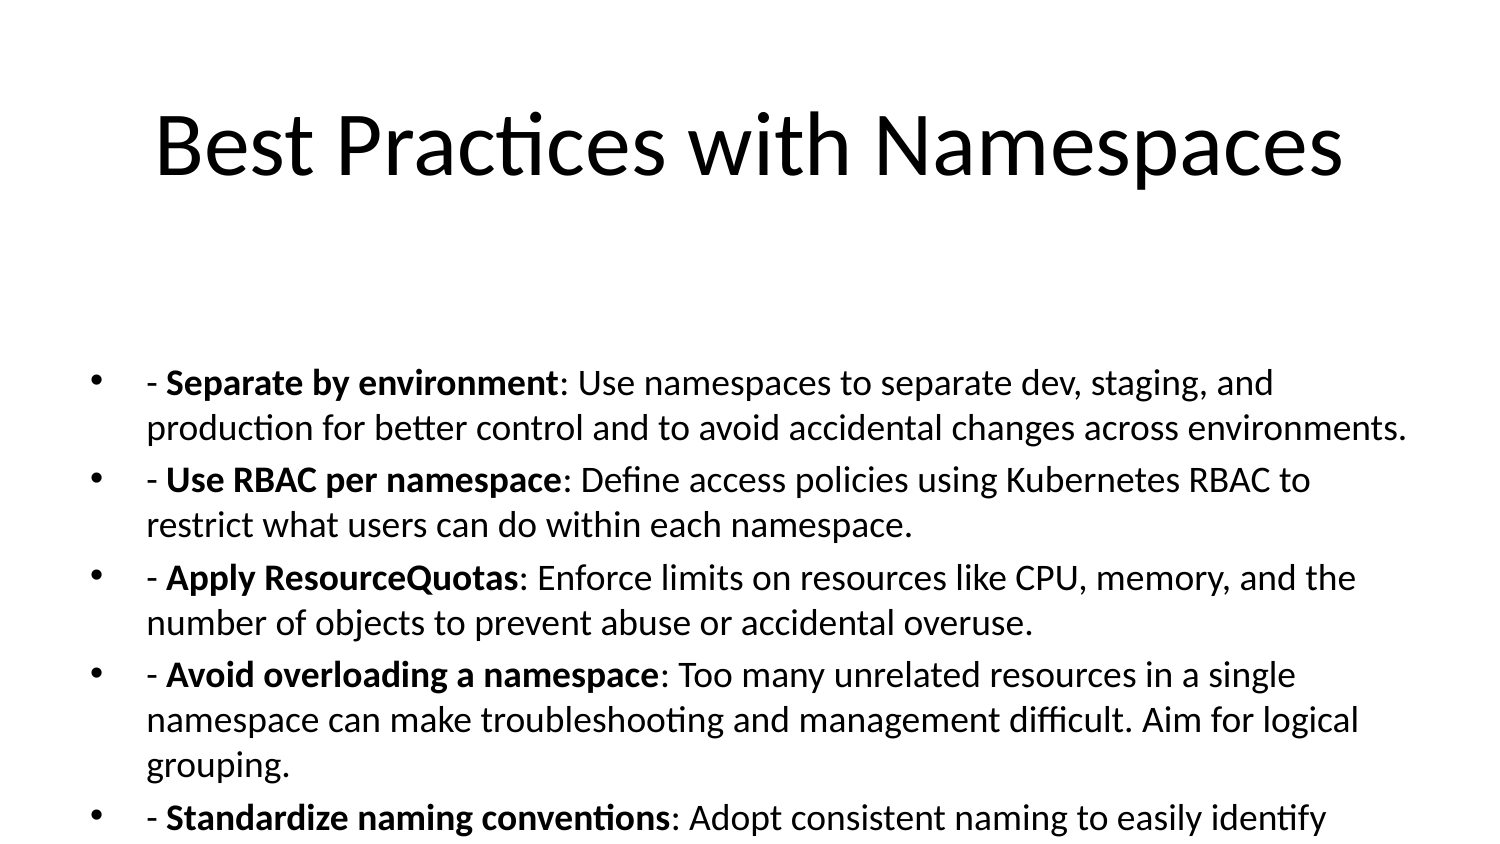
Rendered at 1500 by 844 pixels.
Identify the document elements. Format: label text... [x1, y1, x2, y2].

list - Separate by environment: Use namespaces to separate dev, staging, and production for better control and to avoid accidental changes across environments. - Use RBAC per namespace: Define access policies using Kubernetes RBAC to restrict what users can do within each namespace. - Apply ResourceQuotas: Enforce limits on resources like CPU, memory, and the number of objects to prevent abuse or accidental overuse. - Avoid overloading a namespace: Too many unrelated resources in a single namespace can make troubleshooting and management difficult. Aim for logical grouping. - Standardize naming conventions: Adopt consistent naming to easily identify which team, project, or environment a namespace belongs to. [75, 262, 1425, 844]
title Best Practices with Namespaces [75, 45, 1425, 233]
